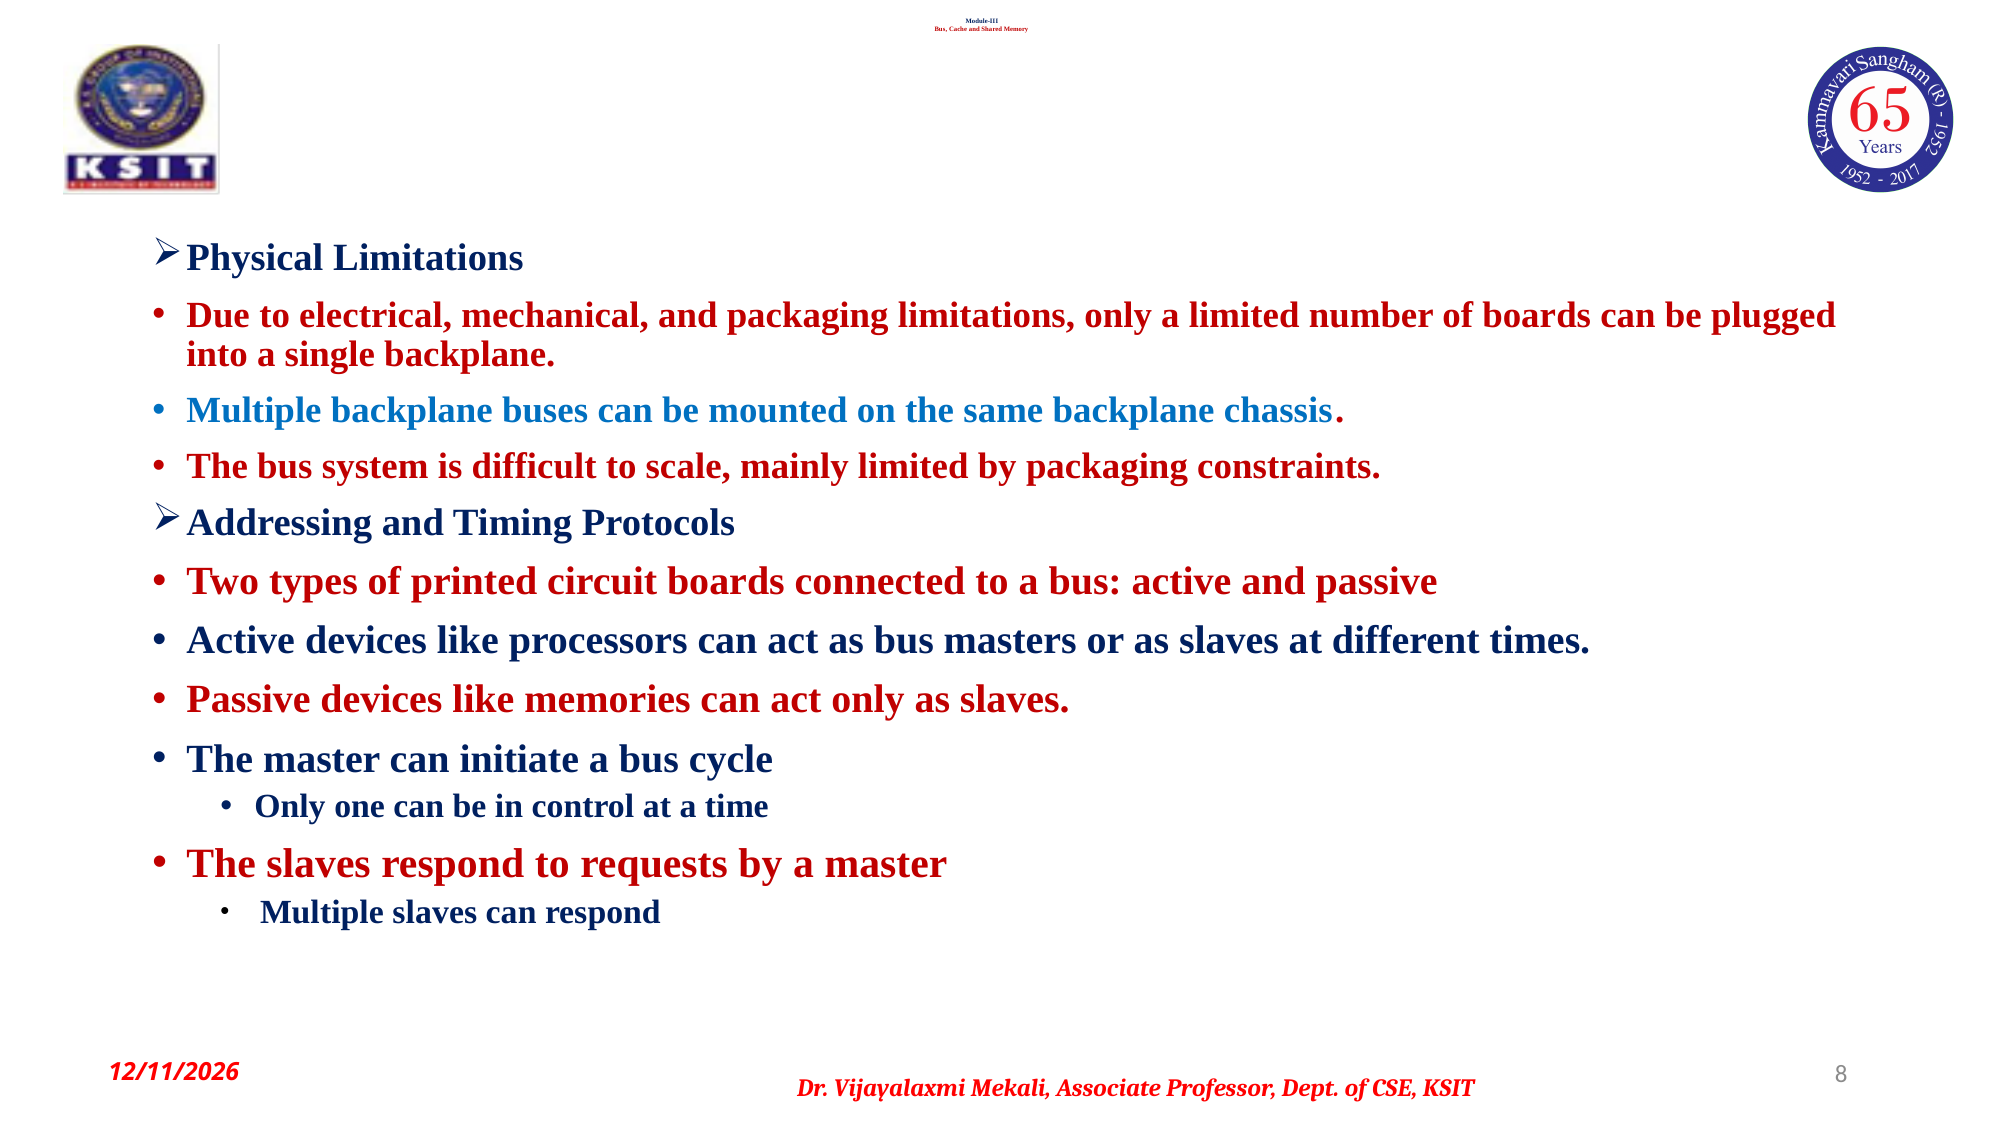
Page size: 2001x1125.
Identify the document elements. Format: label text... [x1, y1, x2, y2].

footer Dr. Vijayalaxmi Mekali, Associate Professor, Dept. of CSE, KSIT [654, 1056, 1620, 1117]
picture [63, 44, 223, 197]
slide_number 8 [1412, 1042, 1863, 1103]
list Physical Limitations Due to electrical, mechanical, and packaging limitations, only a limited number of boards can be plugged into a single backplane. Multiple backplane buses can be mounted on the same backplane chassis. The bus system is difficult to scale, mainly limited by packaging constraints. Addressing and Timing Protocols Two types of printed circuit boards connected to a bus: active and passive Active devices like processors can act as bus masters or as slaves at different times. Passive devices like memories can act only as slaves. The master can initiate a bus cycle Only one can be in control at a time The slaves respond to requests by a master Multiple slaves can respond [137, 230, 1863, 944]
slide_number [45, 1042, 303, 1103]
picture [1805, 44, 1956, 195]
title Module-III Bus, Cache and Shared Memory [119, 0, 1845, 42]
